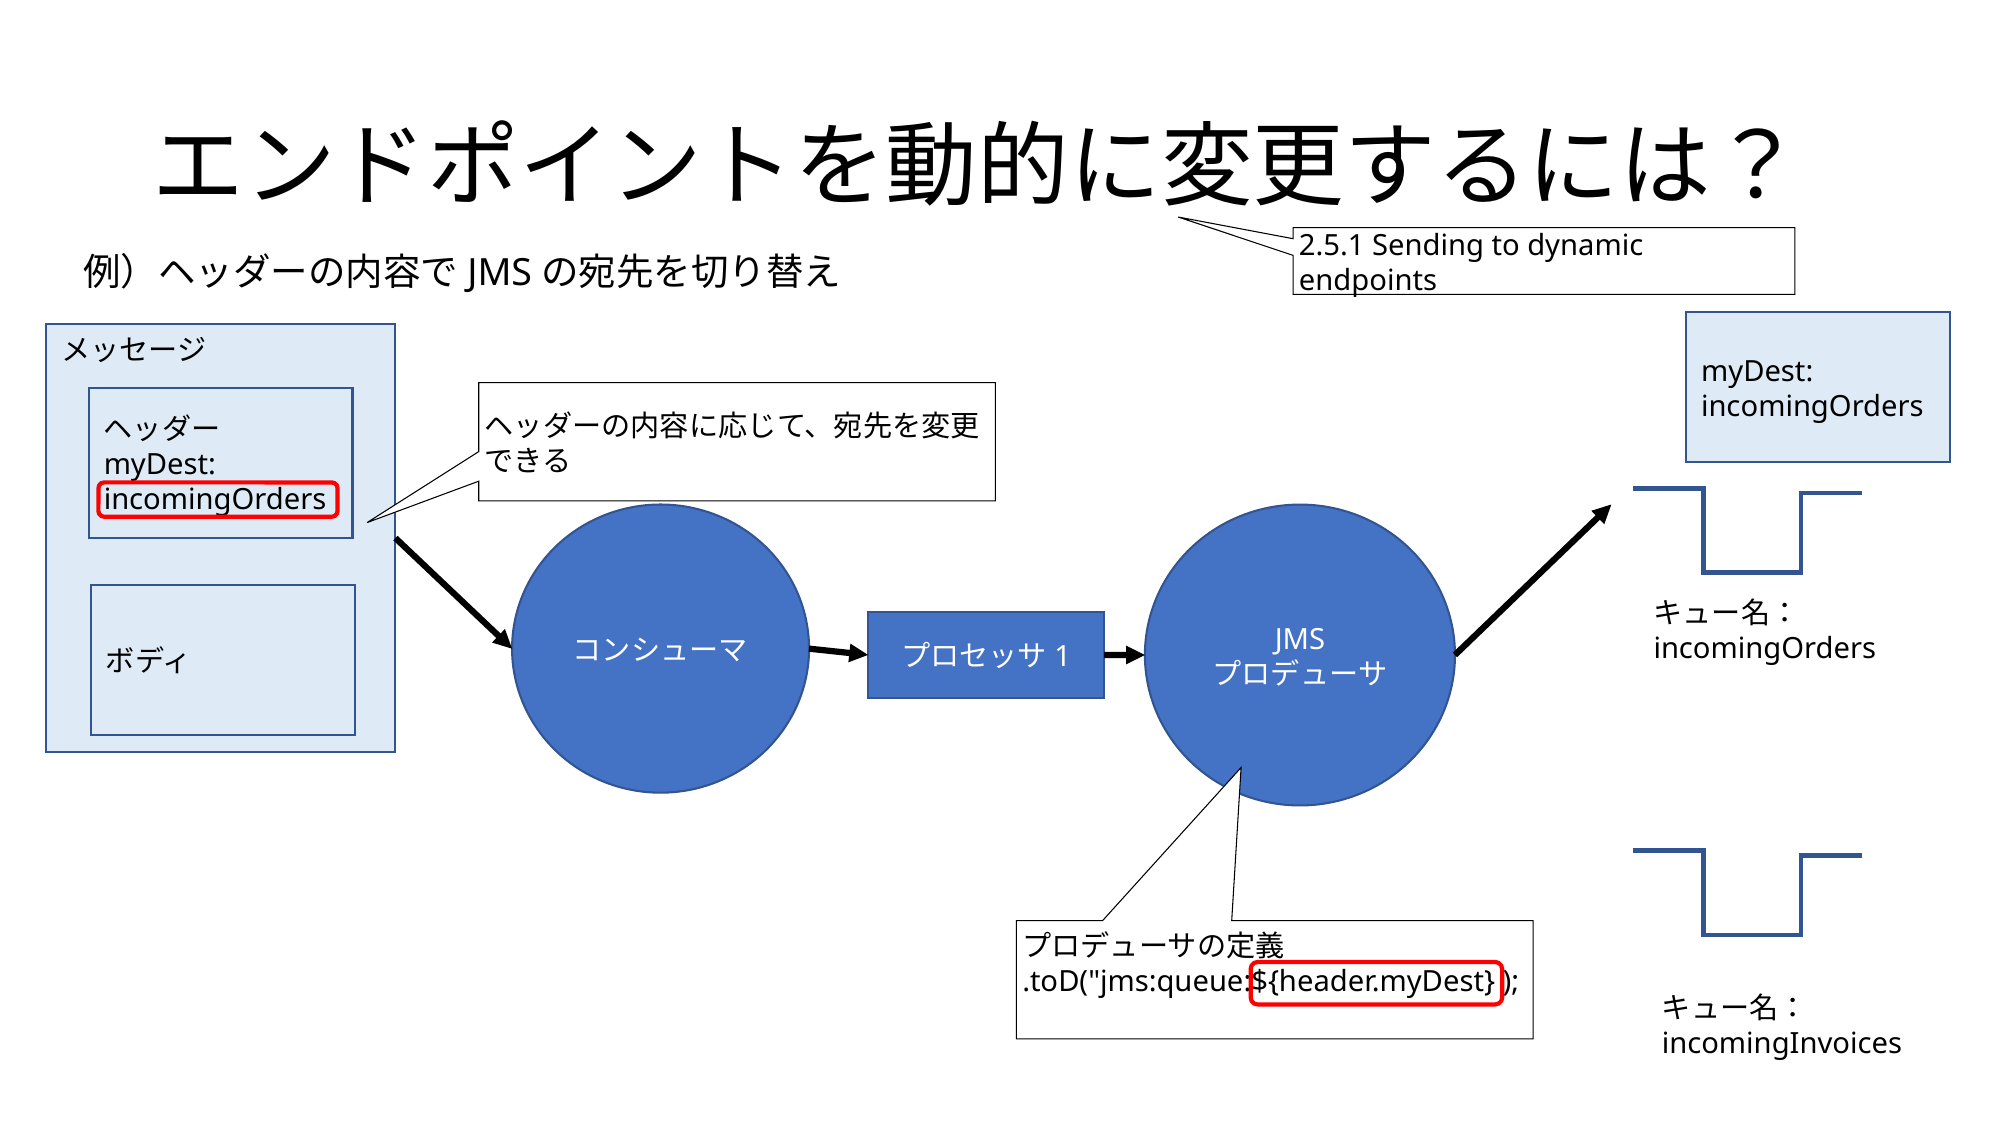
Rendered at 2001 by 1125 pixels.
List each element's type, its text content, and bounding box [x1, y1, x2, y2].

text_box プロデューサの定義 .toD("jms:queue:${header.myDest} ); [1015, 765, 1534, 1040]
text_box プロセッサ1 [867, 611, 1105, 699]
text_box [1454, 504, 1612, 655]
text_box ヘッダー myDest: incomingOrders [88, 387, 354, 539]
title エンドポイントを動的に変更するには？ [137, 59, 1863, 278]
text_box [1632, 850, 1863, 936]
text_box 2.5.1 Sending to dynamic endpoints [1178, 216, 1796, 295]
text_box コンシューマ [511, 503, 811, 794]
text_box ボディ [90, 584, 356, 736]
text_box キュー名： incomingOrders [1638, 586, 1892, 672]
text_box ヘッダーの内容に応じて、宛先を変更できる [366, 382, 996, 524]
text_box キュー名： incomingInvoices [1647, 982, 1918, 1067]
text_box メッセージ [45, 323, 396, 753]
text_box myDest: incomingOrders [1685, 311, 1951, 463]
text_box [809, 648, 868, 655]
text_box [97, 481, 339, 518]
text_box JMS プロデューサ [1143, 503, 1456, 807]
text_box [1250, 961, 1503, 1006]
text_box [395, 538, 513, 649]
text_box 例）ヘッダーの内容でJMSの宛先を切り替え [68, 240, 856, 301]
text_box [1632, 487, 1863, 574]
